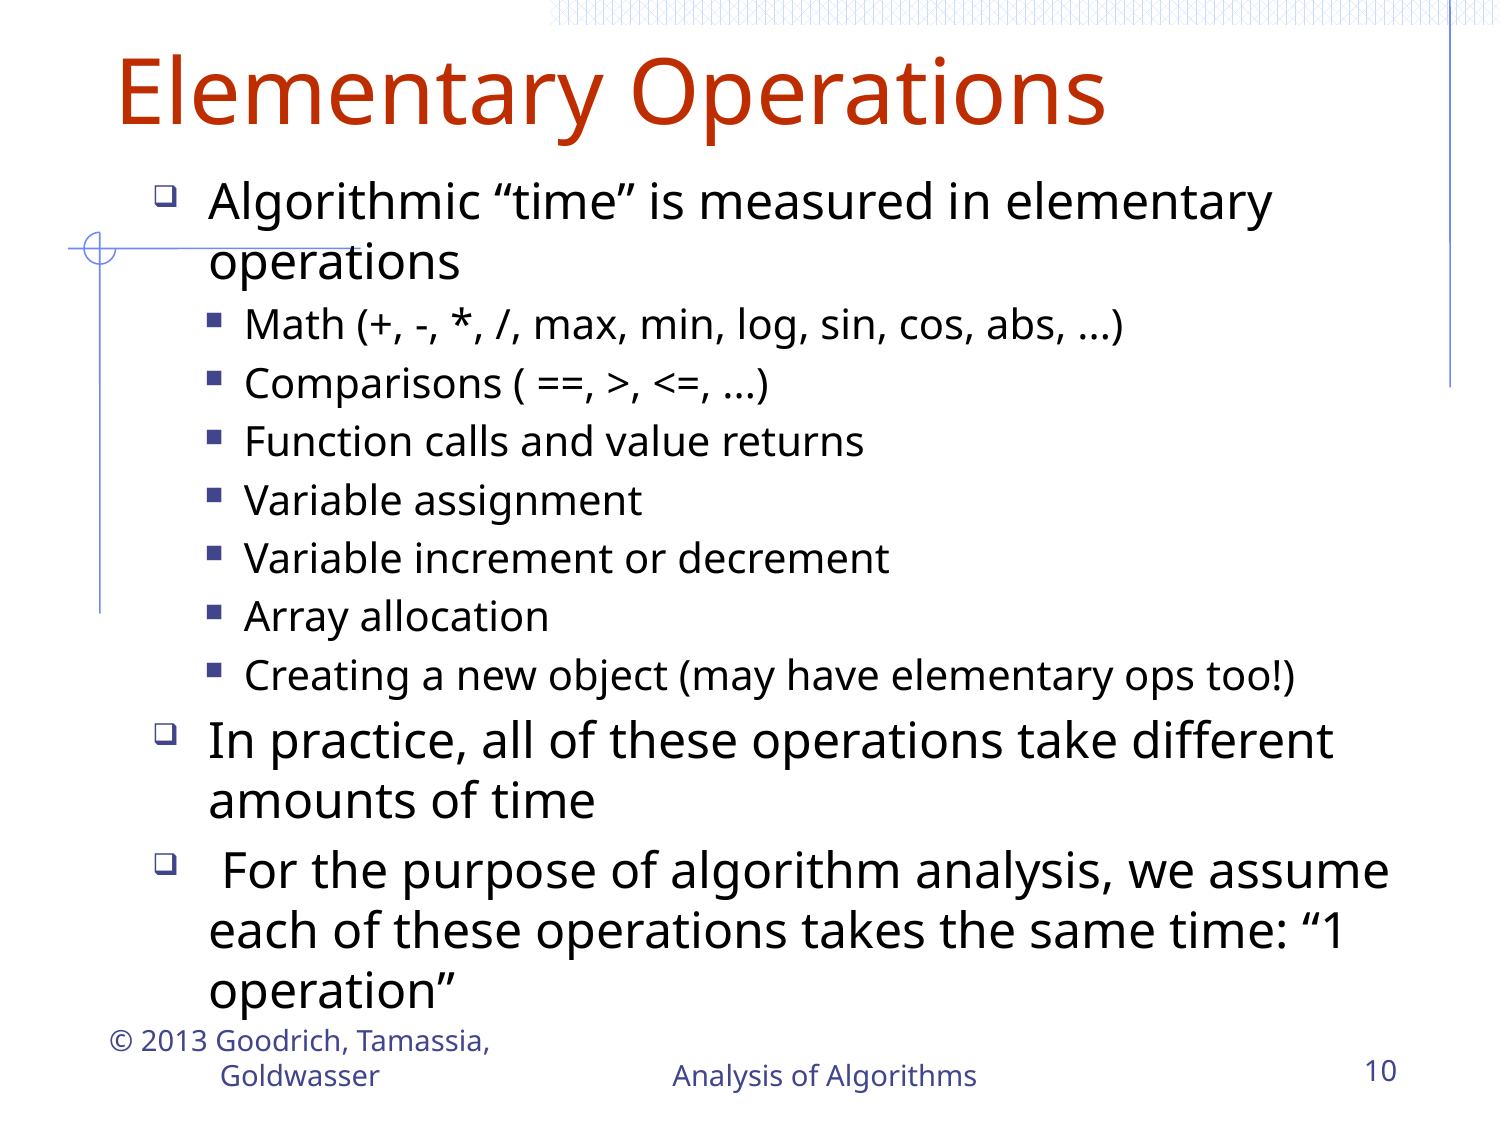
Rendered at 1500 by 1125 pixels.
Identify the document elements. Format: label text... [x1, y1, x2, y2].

slide_number © 2013 Goodrich, Tamassia, Goldwasser [12, 1024, 587, 1101]
slide_number 10 [1099, 1024, 1413, 1101]
list Algorithmic “time” is measured in elementary operations Math (+, -, *, /, max, min, log, sin, cos, abs, ...) Comparisons ( ==, >, <=, ...) Function calls and value returns Variable assignment Variable increment or decrement Array allocation Creating a new object (may have elementary ops too!) In practice, all of these operations take different amounts of time For the purpose of algorithm analysis, we assume each of these operations takes the same time: “1 operation” [137, 162, 1438, 1038]
title Elementary Operations [99, 25, 1376, 151]
footer Analysis of Algorithms [587, 1024, 1063, 1101]
